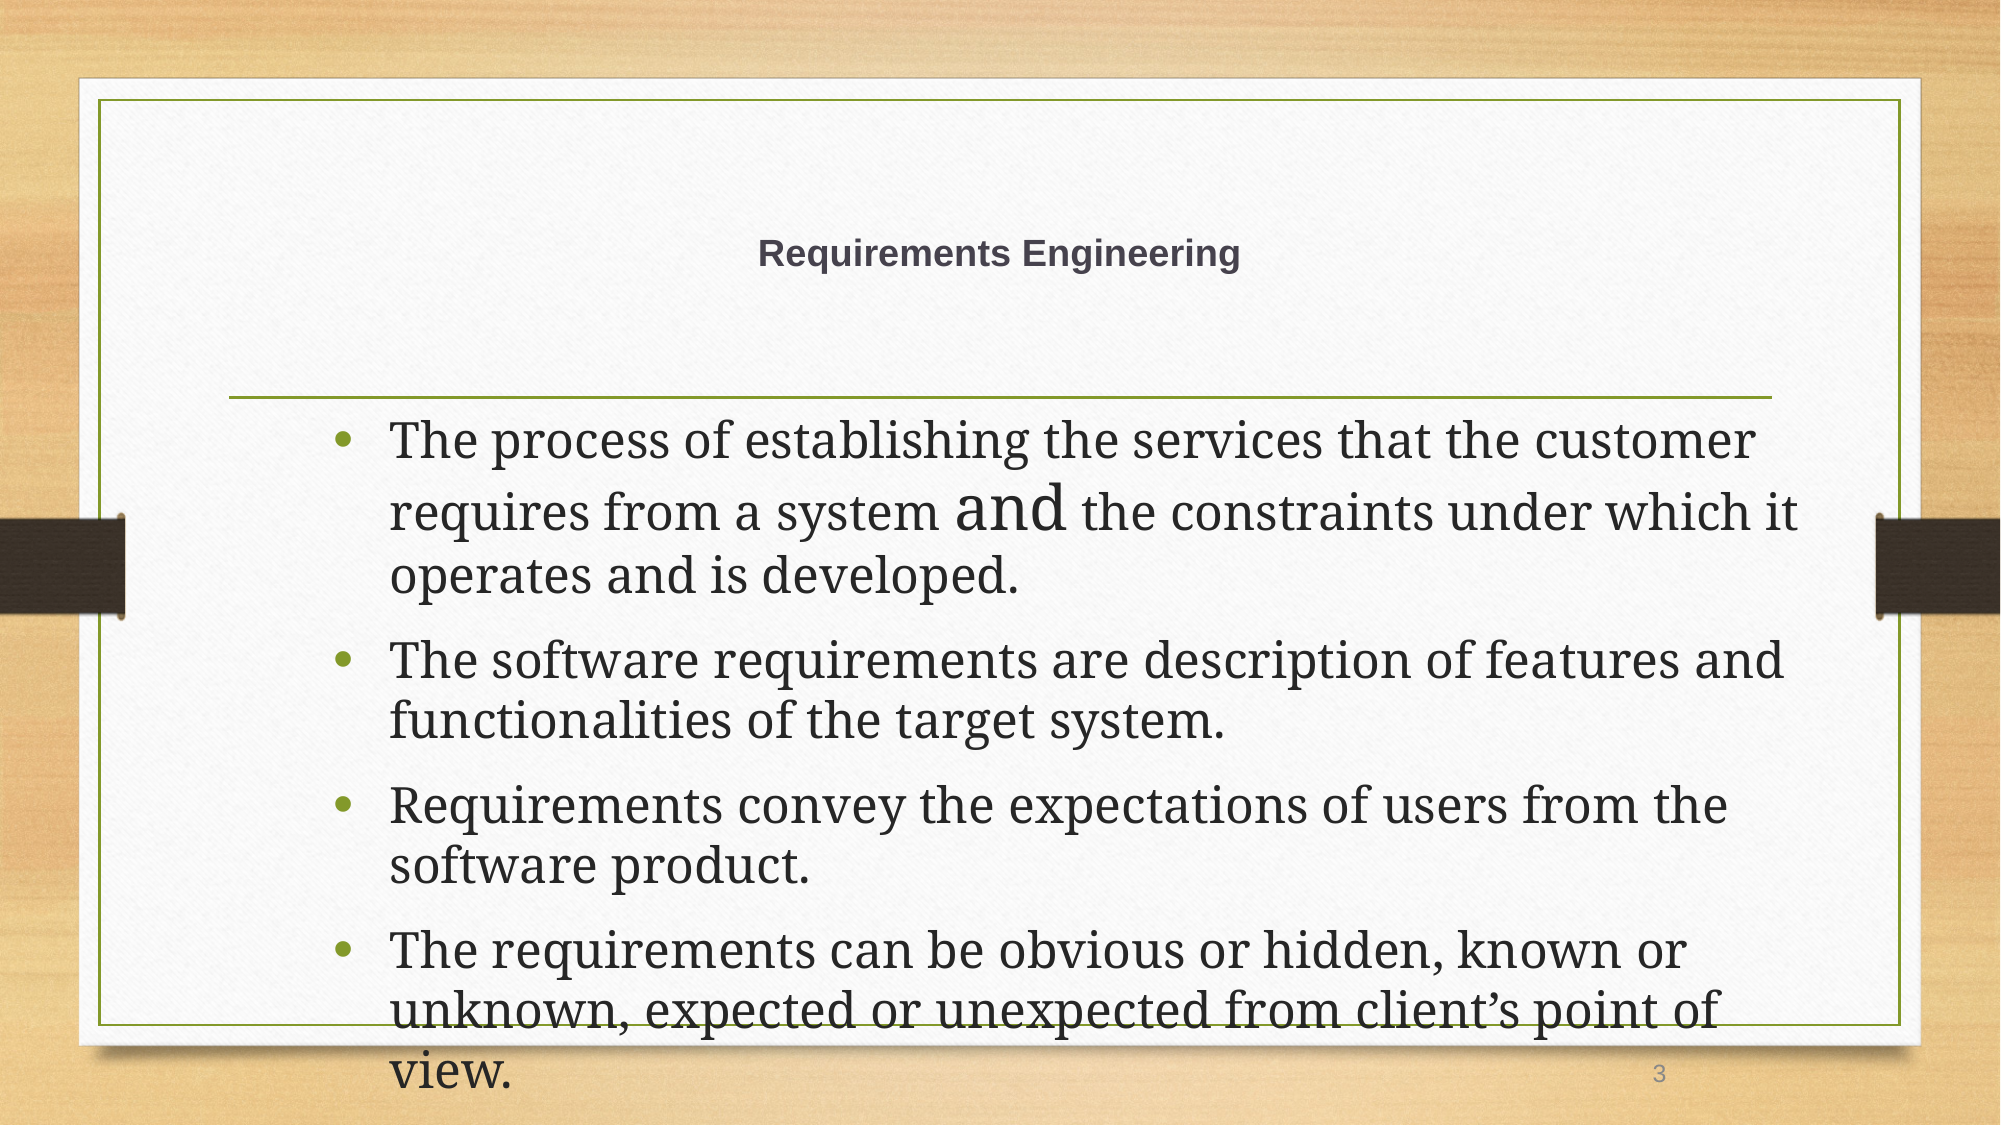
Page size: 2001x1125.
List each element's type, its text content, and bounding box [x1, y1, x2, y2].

text_box 3 [1325, 1049, 1676, 1096]
list The process of establishing the services that the customer requires from a system and the constraints under which it operates and is developed. The software requirements are description of features and functionalities of the target system. Requirements convey the expectations of users from the software product. The requirements can be obvious or hidden, known or unknown, expected or unexpected from client’s point of view. [324, 399, 1851, 1107]
picture [0, 0, 2001, 1125]
title Requirements Engineering [401, 220, 1599, 282]
